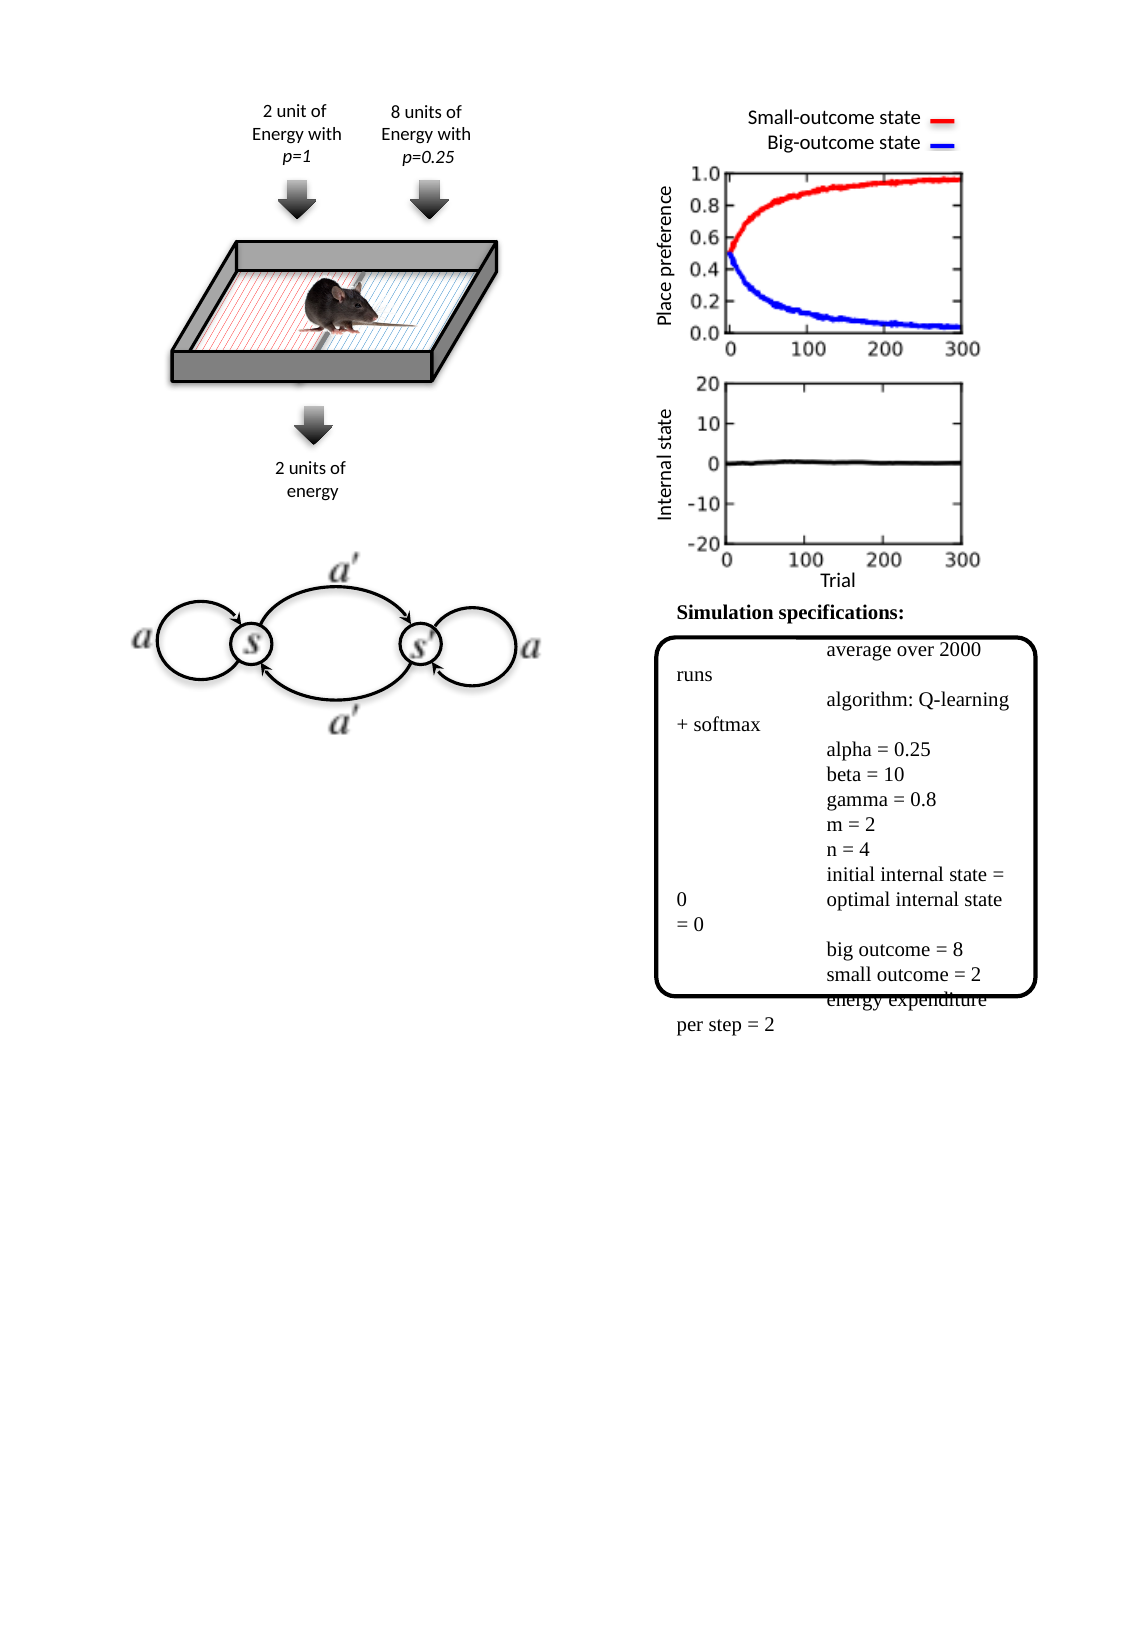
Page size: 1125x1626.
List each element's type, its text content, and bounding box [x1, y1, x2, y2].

text_box Place preference [642, 171, 682, 342]
text_box [229, 635, 233, 653]
text_box [160, 599, 242, 682]
text_box [199, 279, 289, 350]
text_box Simulation specifications: average over 2000 runs algorithm: Q-learning + softmax alpha = 0.25 beta = 10 gamma = 0.8 m = 2 n = 4 initial internal state = 0 optimal internal state = 0 big outcome = 8 small outcome = 2 energy expenditure per step = 2 [654, 635, 1038, 999]
text_box [261, 647, 408, 701]
text_box [410, 180, 449, 220]
text_box [294, 406, 334, 445]
picture [294, 242, 420, 368]
text_box [172, 351, 432, 382]
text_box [405, 621, 440, 665]
text_box [171, 240, 238, 351]
text_box 8 units of Energy with p=0.25 [366, 92, 491, 175]
text_box [431, 240, 498, 376]
text_box [258, 585, 411, 641]
text_box Internal state [642, 394, 682, 537]
text_box Small-outcome state Big-outcome state [732, 96, 936, 149]
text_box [238, 626, 267, 660]
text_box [324, 545, 362, 588]
text_box [277, 180, 317, 220]
text_box 2 units of energy [260, 448, 366, 509]
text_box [515, 630, 547, 665]
text_box Trial [805, 596, 871, 600]
text_box [238, 241, 295, 272]
picture [687, 150, 989, 587]
text_box 2 unit of Energy with p=1 [237, 91, 357, 174]
text_box [436, 605, 515, 688]
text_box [127, 620, 159, 655]
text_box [324, 696, 362, 740]
text_box [417, 241, 495, 272]
text_box [424, 280, 468, 349]
